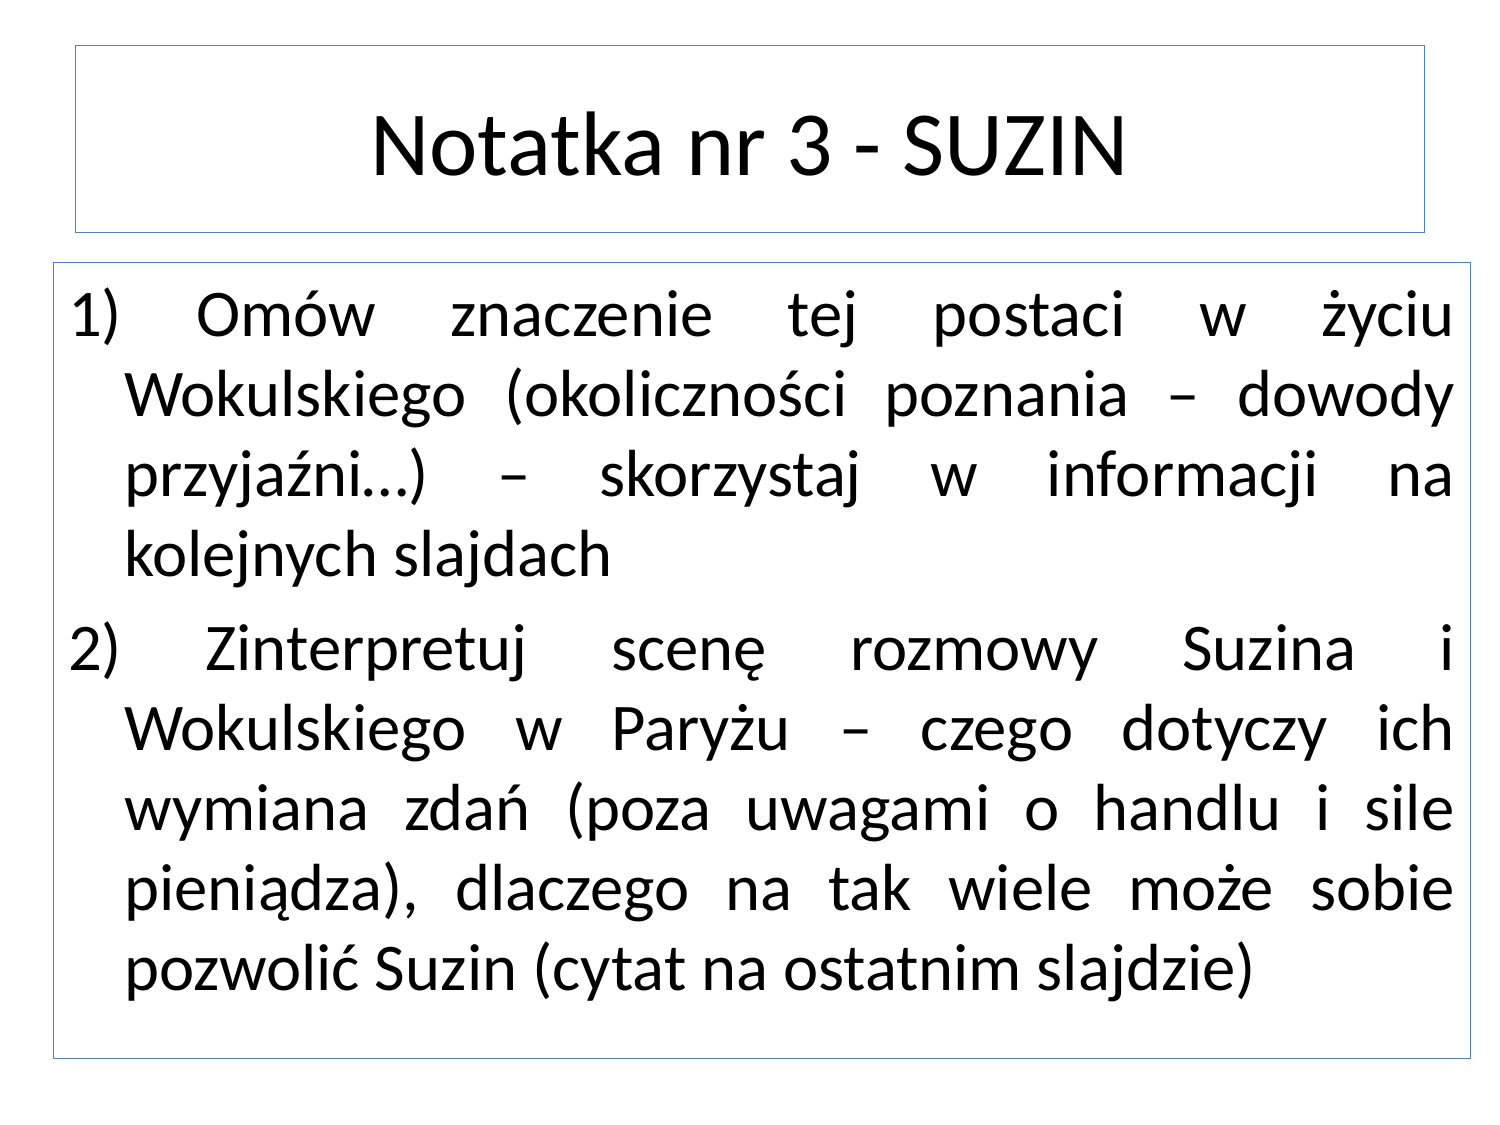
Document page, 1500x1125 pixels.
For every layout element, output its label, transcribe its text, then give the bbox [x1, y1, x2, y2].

title Notatka nr 3 - SUZIN [75, 45, 1425, 233]
list 1) Omów znaczenie tej postaci w życiu Wokulskiego (okoliczności poznania – dowody przyjaźni…) – skorzystaj w informacji na kolejnych slajdach 2) Zinterpretuj scenę rozmowy Suzina i Wokulskiego w Paryżu – czego dotyczy ich wymiana zdań (poza uwagami o handlu i sile pieniądza), dlaczego na tak wiele może sobie pozwolić Suzin (cytat na ostatnim slajdzie) [53, 262, 1471, 1059]
